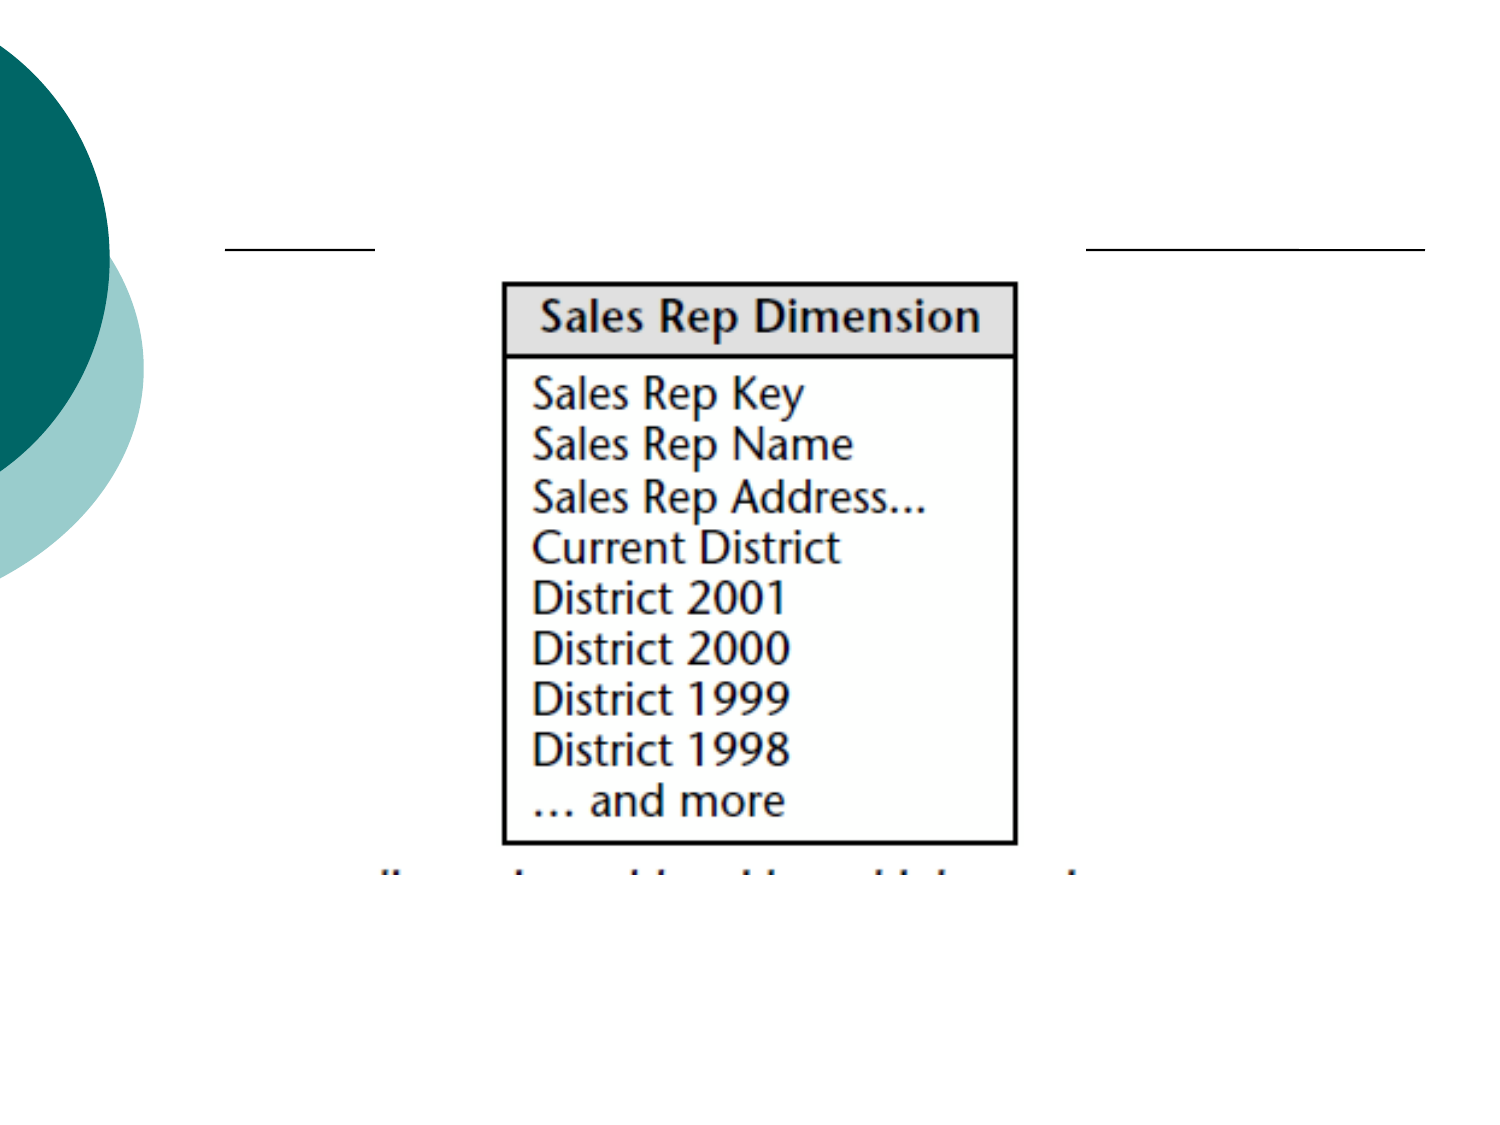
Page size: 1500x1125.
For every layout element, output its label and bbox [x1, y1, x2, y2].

list [374, 226, 1086, 876]
